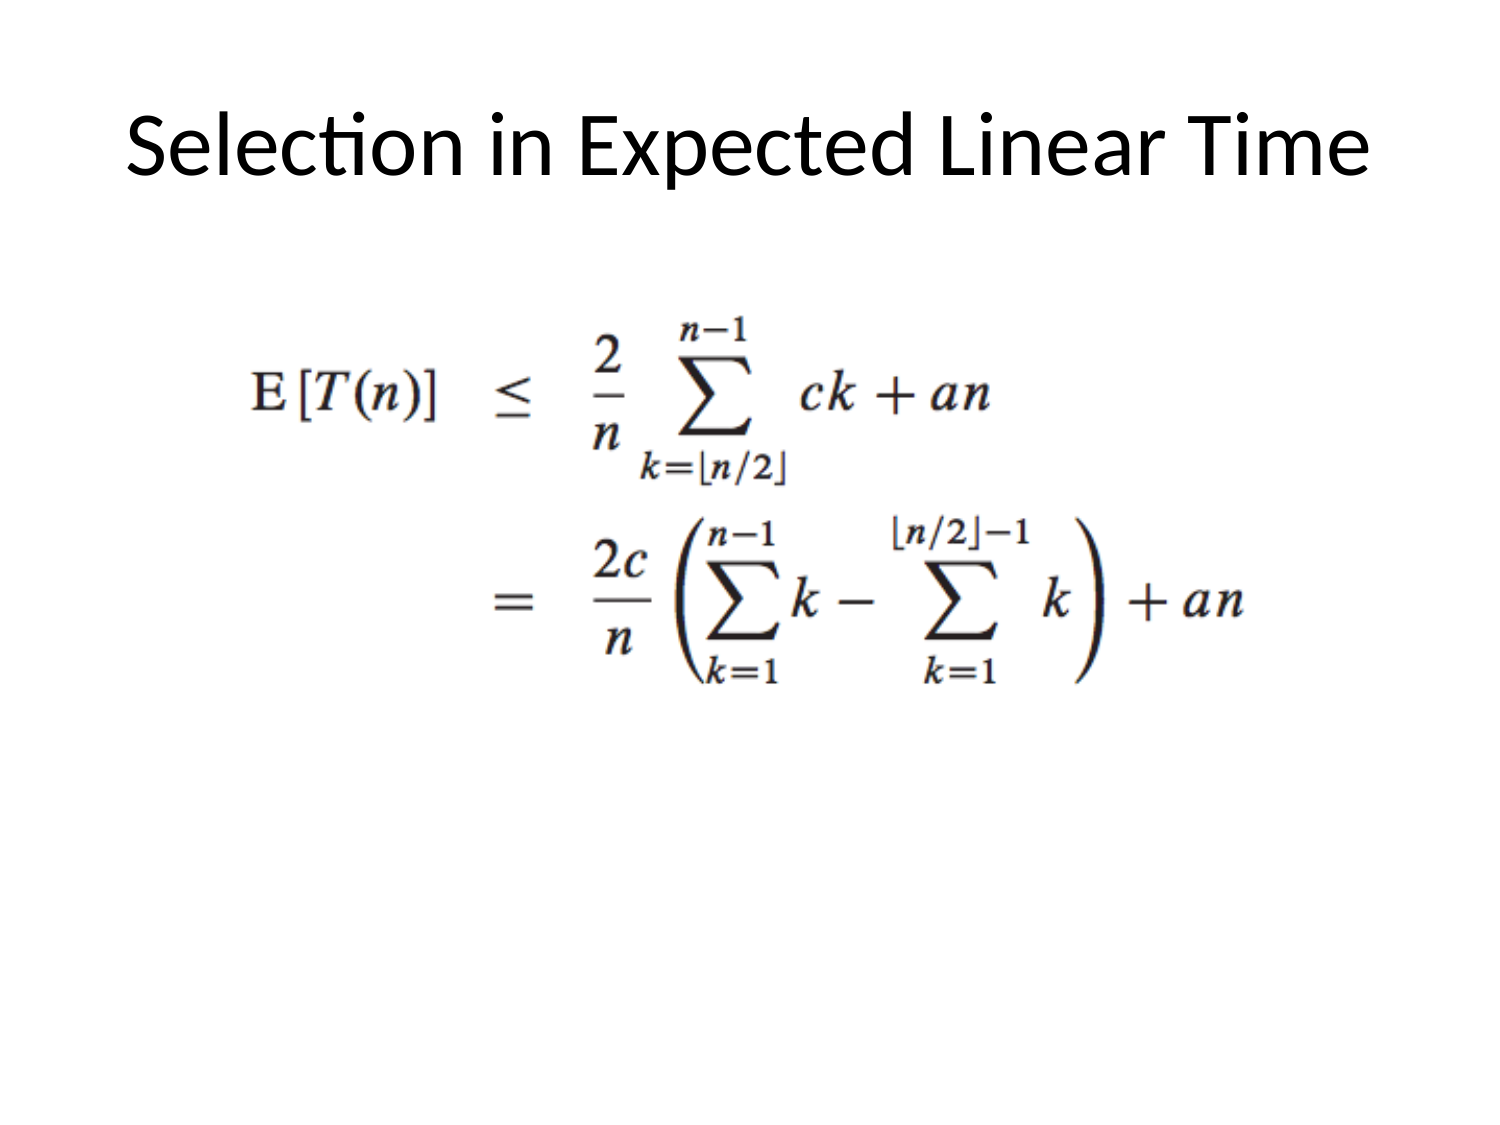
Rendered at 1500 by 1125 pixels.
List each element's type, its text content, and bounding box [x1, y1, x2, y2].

title Selection in Expected Linear Time [75, 45, 1425, 233]
picture [239, 304, 1261, 708]
